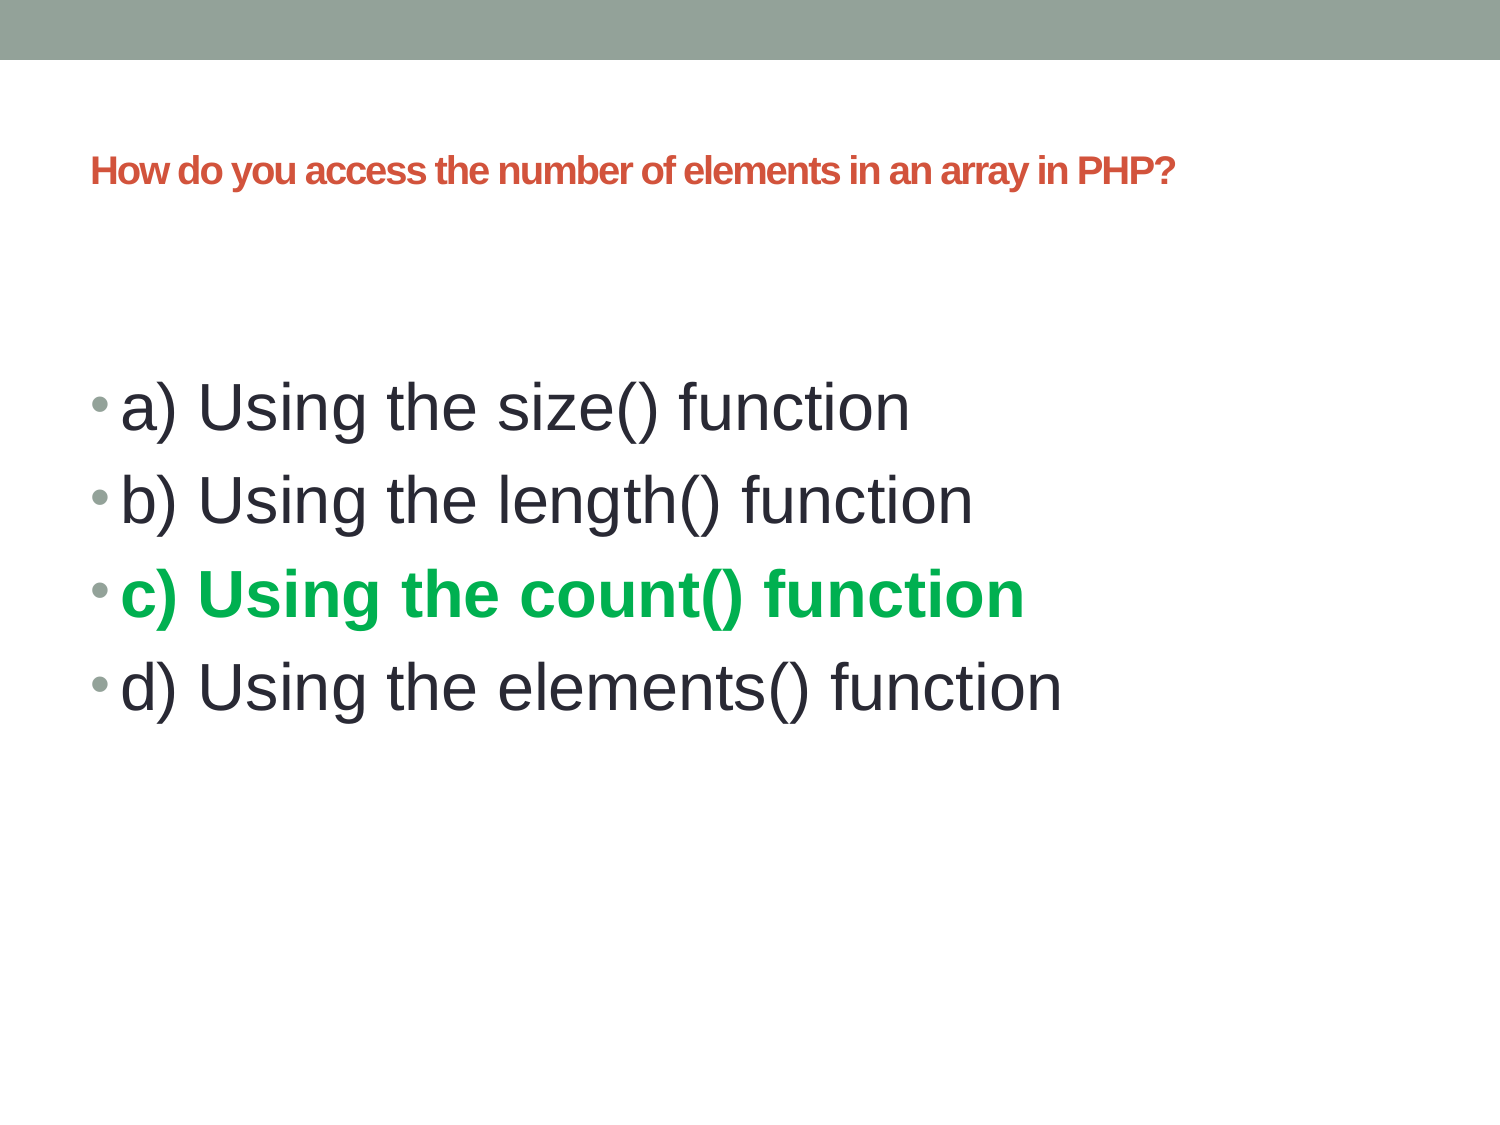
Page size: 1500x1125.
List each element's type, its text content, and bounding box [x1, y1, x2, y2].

list a) Using the size() function b) Using the length() function c) Using the count() function d) Using the elements() function [75, 262, 1425, 1063]
title How do you access the number of elements in an array in PHP? [75, 87, 1425, 250]
